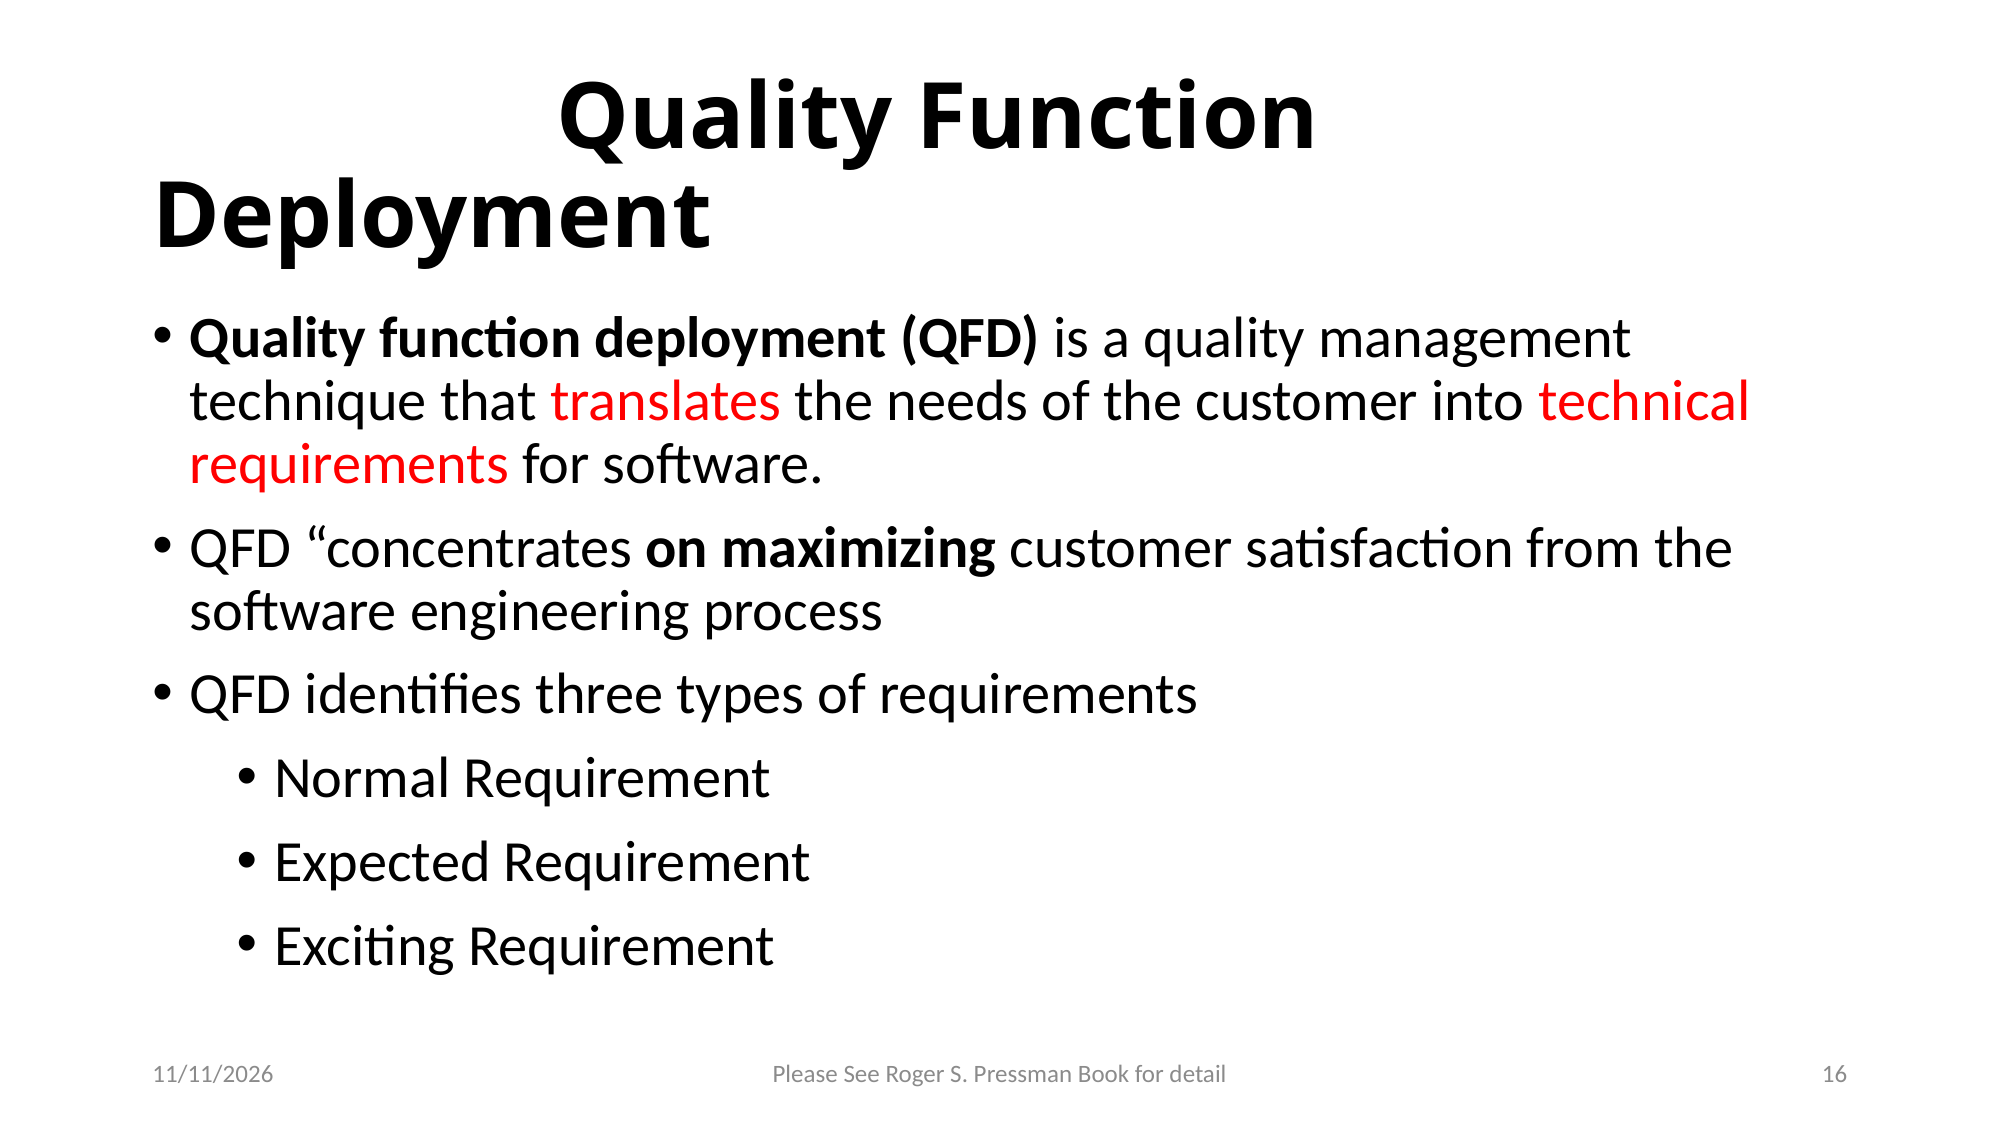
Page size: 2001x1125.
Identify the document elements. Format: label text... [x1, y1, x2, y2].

footer Please See Roger S. Pressman Book for detail [662, 1042, 1338, 1103]
slide_number 16 [1412, 1042, 1863, 1103]
list Quality function deployment (QFD) is a quality management technique that translates the needs of the customer into technical requirements for software. QFD “concentrates on maximizing customer satisfaction from the software engineering process QFD identifies three types of requirements Normal Requirement Expected Requirement Exciting Requirement [137, 299, 1863, 1014]
title Quality Function Deployment [137, 59, 1863, 278]
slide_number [137, 1042, 588, 1103]
